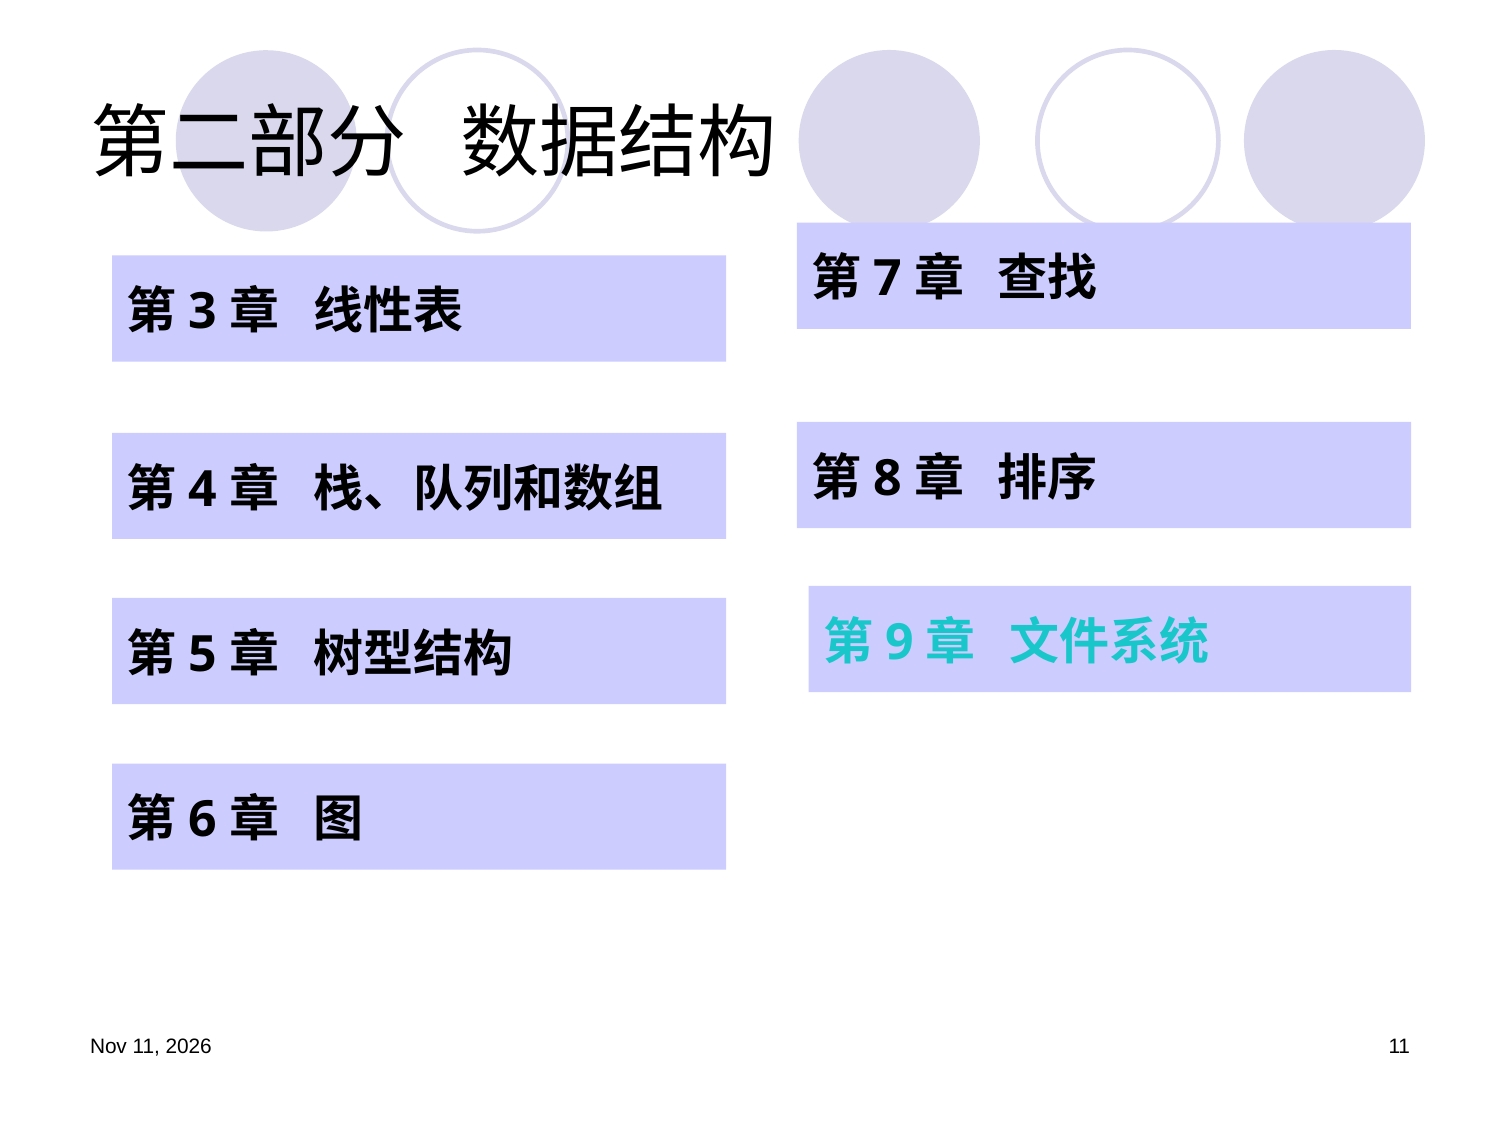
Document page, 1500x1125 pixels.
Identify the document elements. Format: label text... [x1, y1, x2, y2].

text_box 第8章 排序 [796, 421, 1412, 529]
text_box 第3章 线性表 [112, 255, 727, 362]
title 第二部分 数据结构 [74, 44, 1426, 233]
text_box 第7章 查找 [796, 222, 1411, 329]
text_box 第6章 图 [112, 763, 727, 870]
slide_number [74, 1024, 426, 1101]
text_box 第9章 文件系统 [808, 585, 1412, 693]
slide_number 11 [1074, 1024, 1426, 1101]
text_box 第5章 树型结构 [112, 597, 727, 705]
text_box 第4章 栈、队列和数组 [112, 432, 727, 539]
